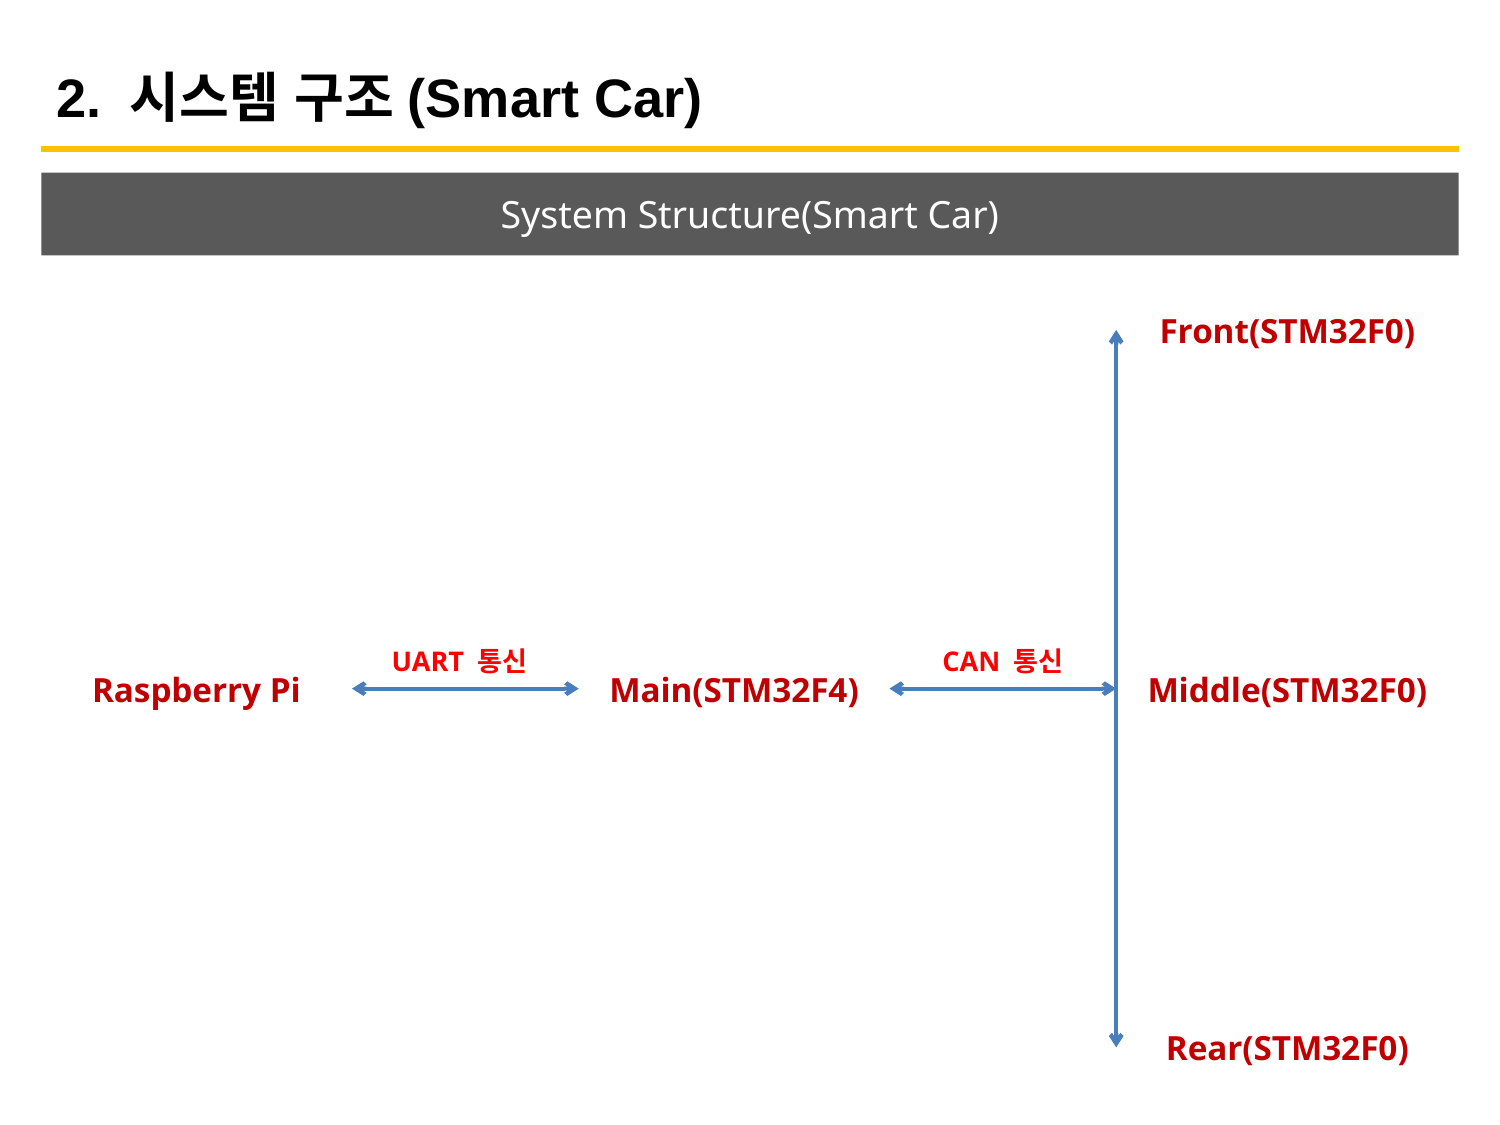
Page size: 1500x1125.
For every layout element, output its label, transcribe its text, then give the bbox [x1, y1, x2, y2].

text_box 2. 시스템 구조(Smart Car) [41, 42, 1459, 148]
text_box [41, 302, 1459, 1076]
text_box System Structure(Smart Car) [39, 171, 1461, 257]
